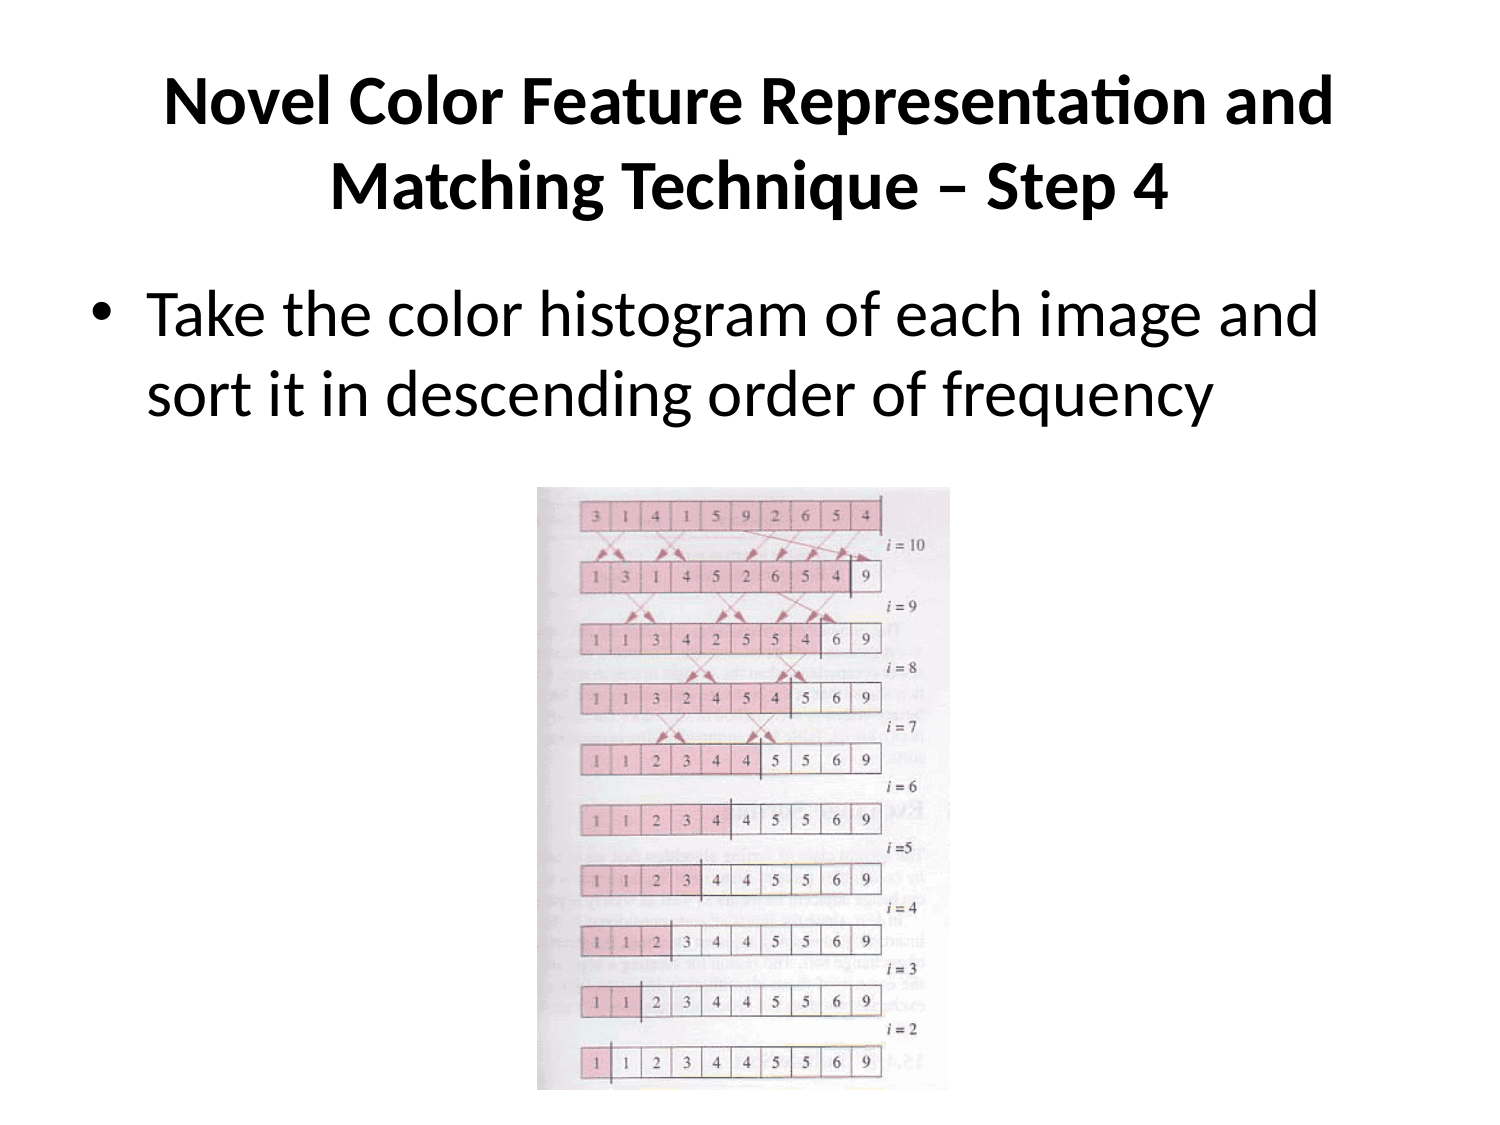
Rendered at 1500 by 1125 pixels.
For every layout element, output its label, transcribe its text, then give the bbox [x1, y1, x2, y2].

title Novel Color Feature Representation and Matching Technique – Step 4 [75, 45, 1425, 233]
list Take the color histogram of each image and sort it in descending order of frequency [75, 262, 1425, 1005]
picture [537, 487, 951, 1090]
